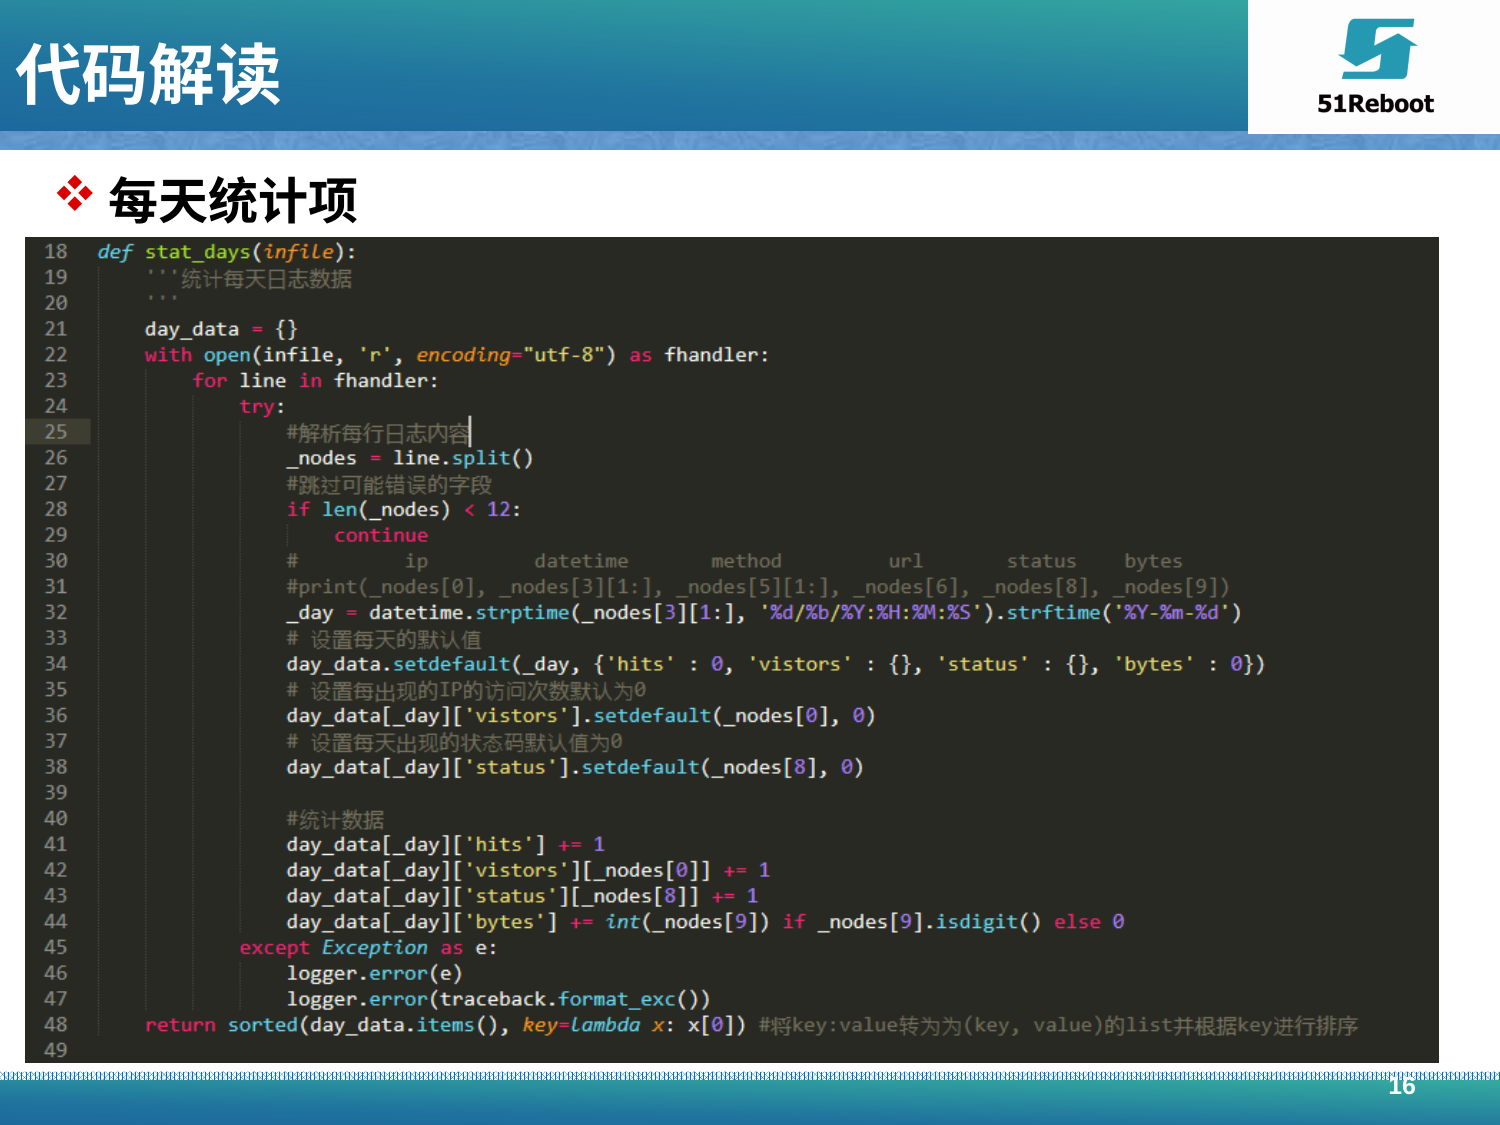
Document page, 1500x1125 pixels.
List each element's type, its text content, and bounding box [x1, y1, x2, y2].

picture [25, 237, 1439, 1063]
picture [0, 0, 1500, 150]
picture [0, 1080, 1500, 1125]
list 每天统计项 [37, 162, 1463, 1051]
title 代码解读 [0, 24, 1038, 121]
